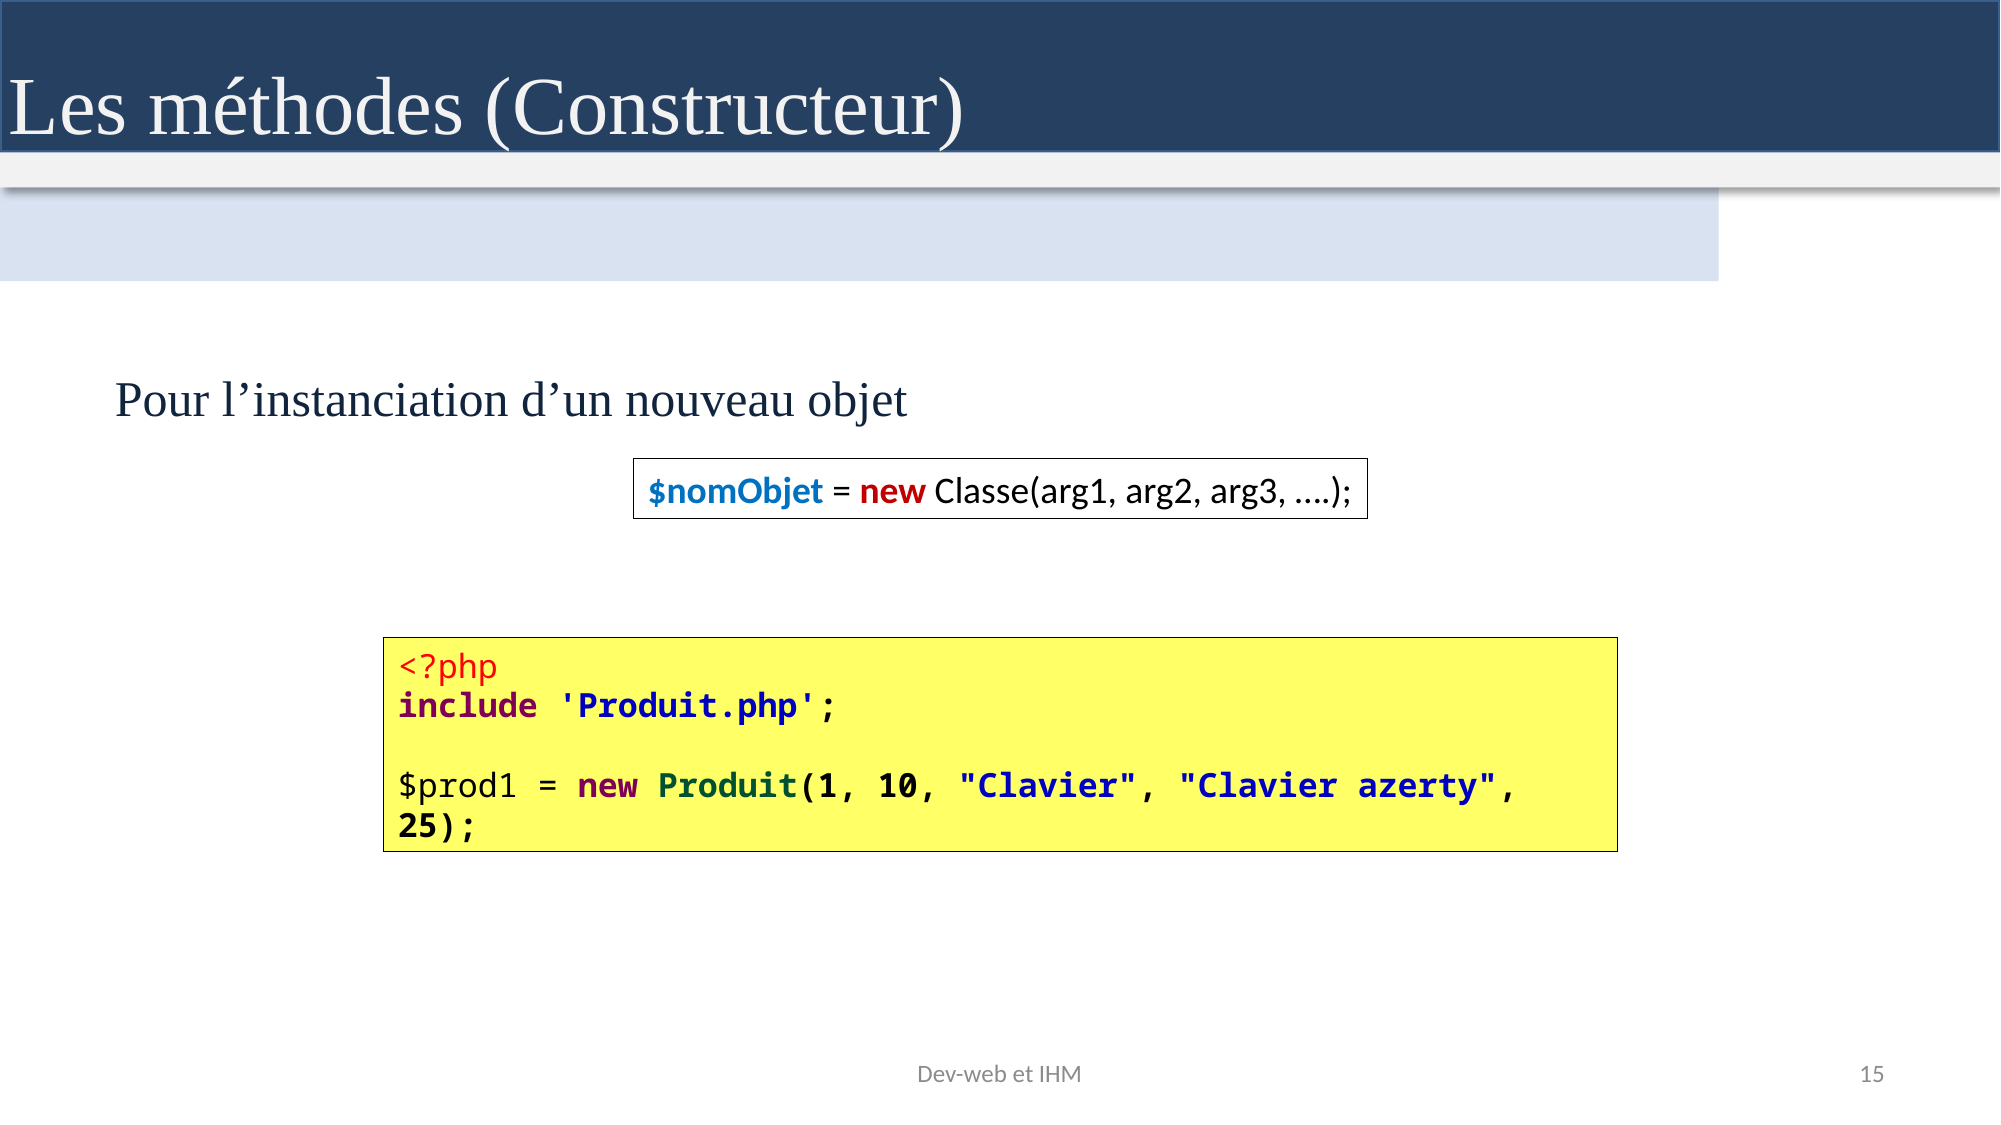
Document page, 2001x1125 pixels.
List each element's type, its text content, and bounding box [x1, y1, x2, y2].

slide_number 15 [1433, 1042, 1900, 1103]
text_box <?php include 'Produit.php'; $prod1 = new Produit(1, 10, "Clavier", "Clavier azerty", 25); [383, 637, 1618, 852]
list Pour l’instanciation d’un nouveau objet [99, 359, 1900, 1005]
text_box [0, 197, 1721, 283]
text_box $nomObjet = new Classe(arg1, arg2, arg3, ….); [633, 458, 1368, 519]
text_box [0, 150, 2000, 190]
text_box [0, 0, 2000, 150]
text_box Les méthodes (Constructeur) [0, 44, 1088, 150]
footer Dev-web et IHM [683, 1042, 1317, 1103]
